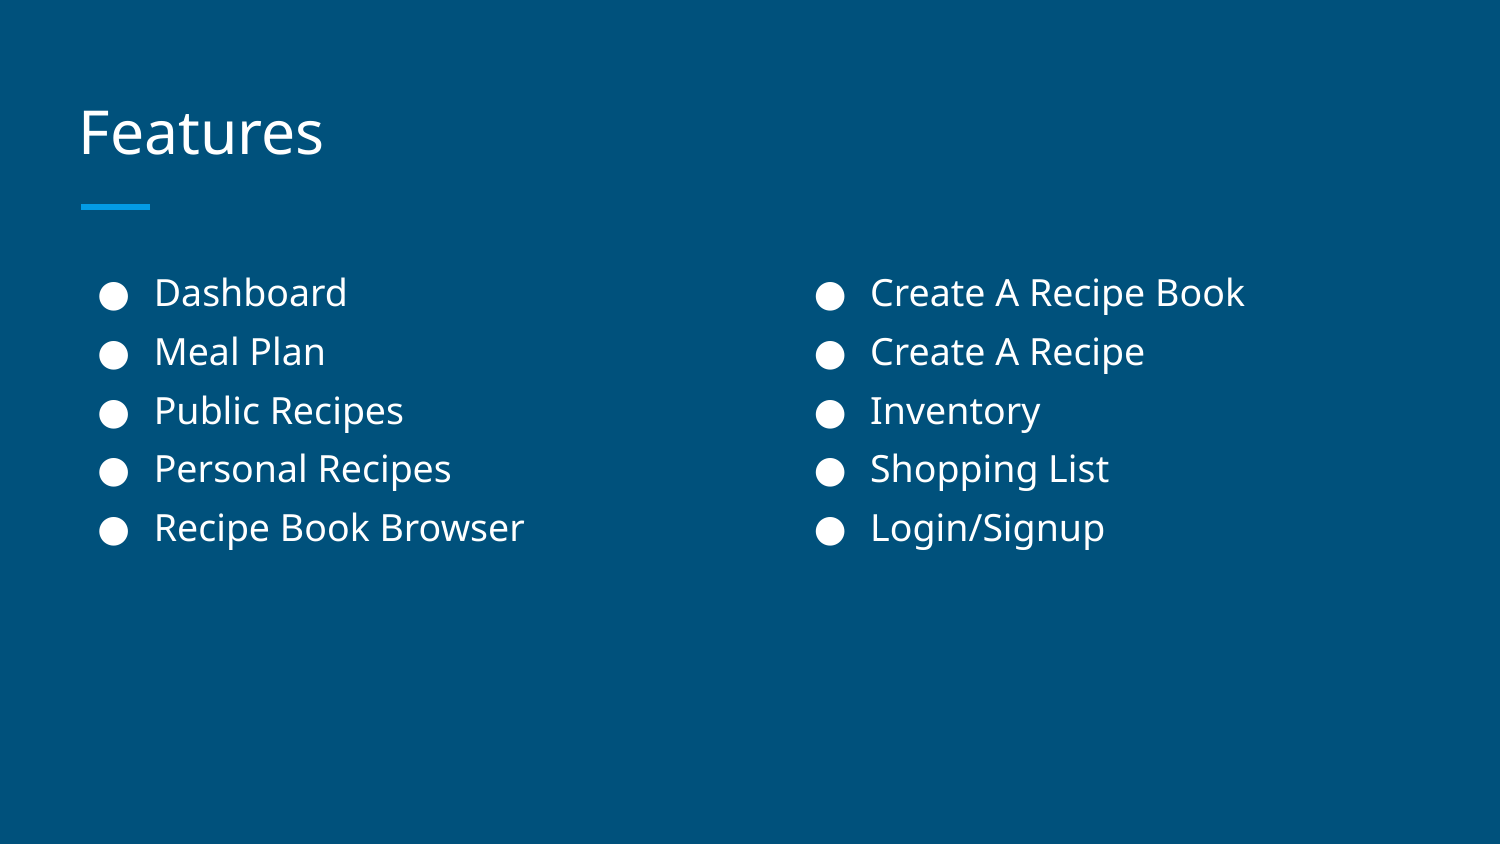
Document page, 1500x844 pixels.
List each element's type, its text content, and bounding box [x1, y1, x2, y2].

title Features [63, 75, 1437, 188]
list Dashboard Meal Plan Public Recipes Personal Recipes Recipe Book Browser [63, 244, 720, 750]
list Create A Recipe Book Create A Recipe Inventory Shopping List Login/Signup [780, 244, 1437, 750]
